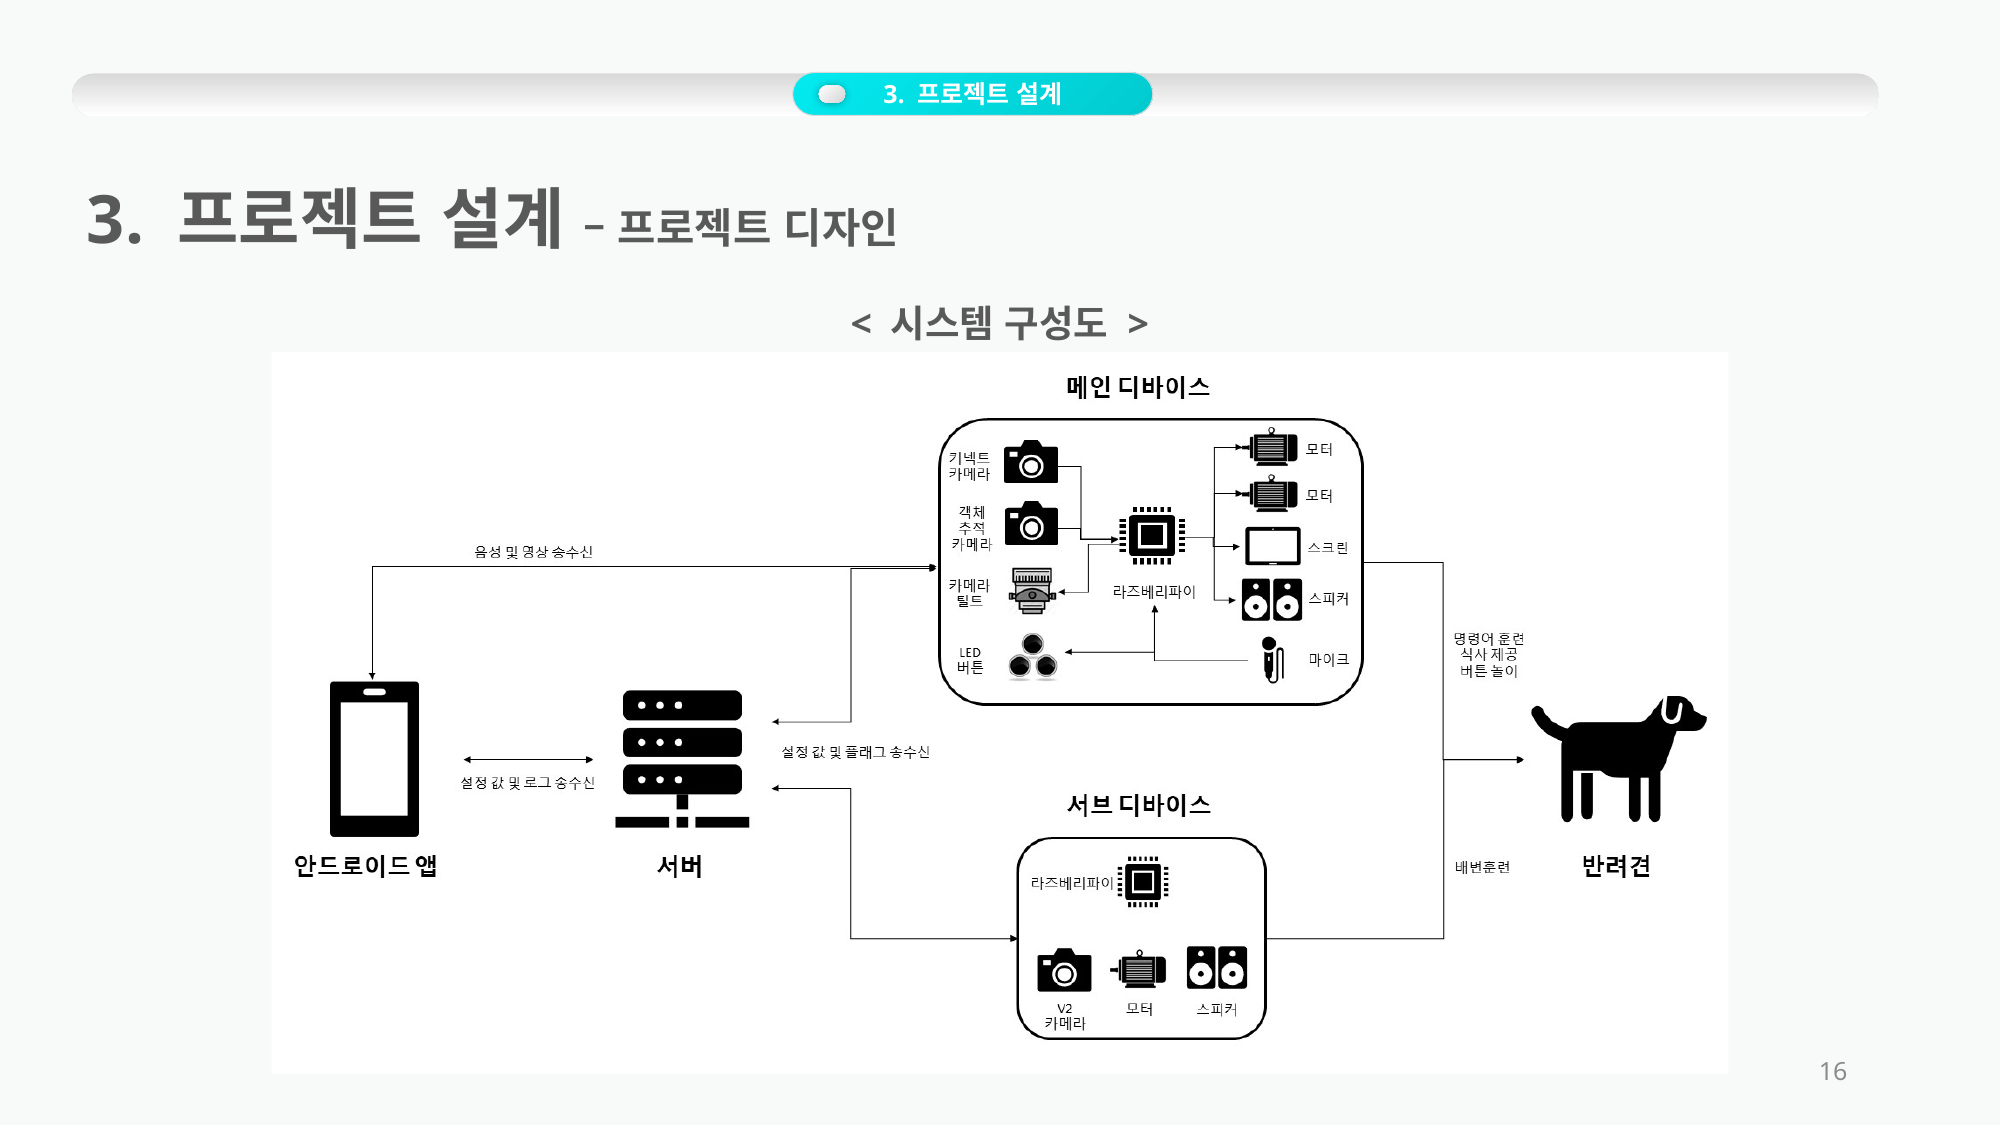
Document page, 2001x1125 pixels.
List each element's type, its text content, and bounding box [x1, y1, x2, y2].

picture [271, 352, 1729, 1074]
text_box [792, 72, 1153, 116]
text_box [71, 72, 1881, 118]
slide_number 16 [1412, 1042, 1863, 1103]
text_box 3. 프로젝트 설계 – 프로젝트 디자인 [72, 129, 1880, 264]
text_box < 시스템 구성도 > [759, 292, 1241, 352]
